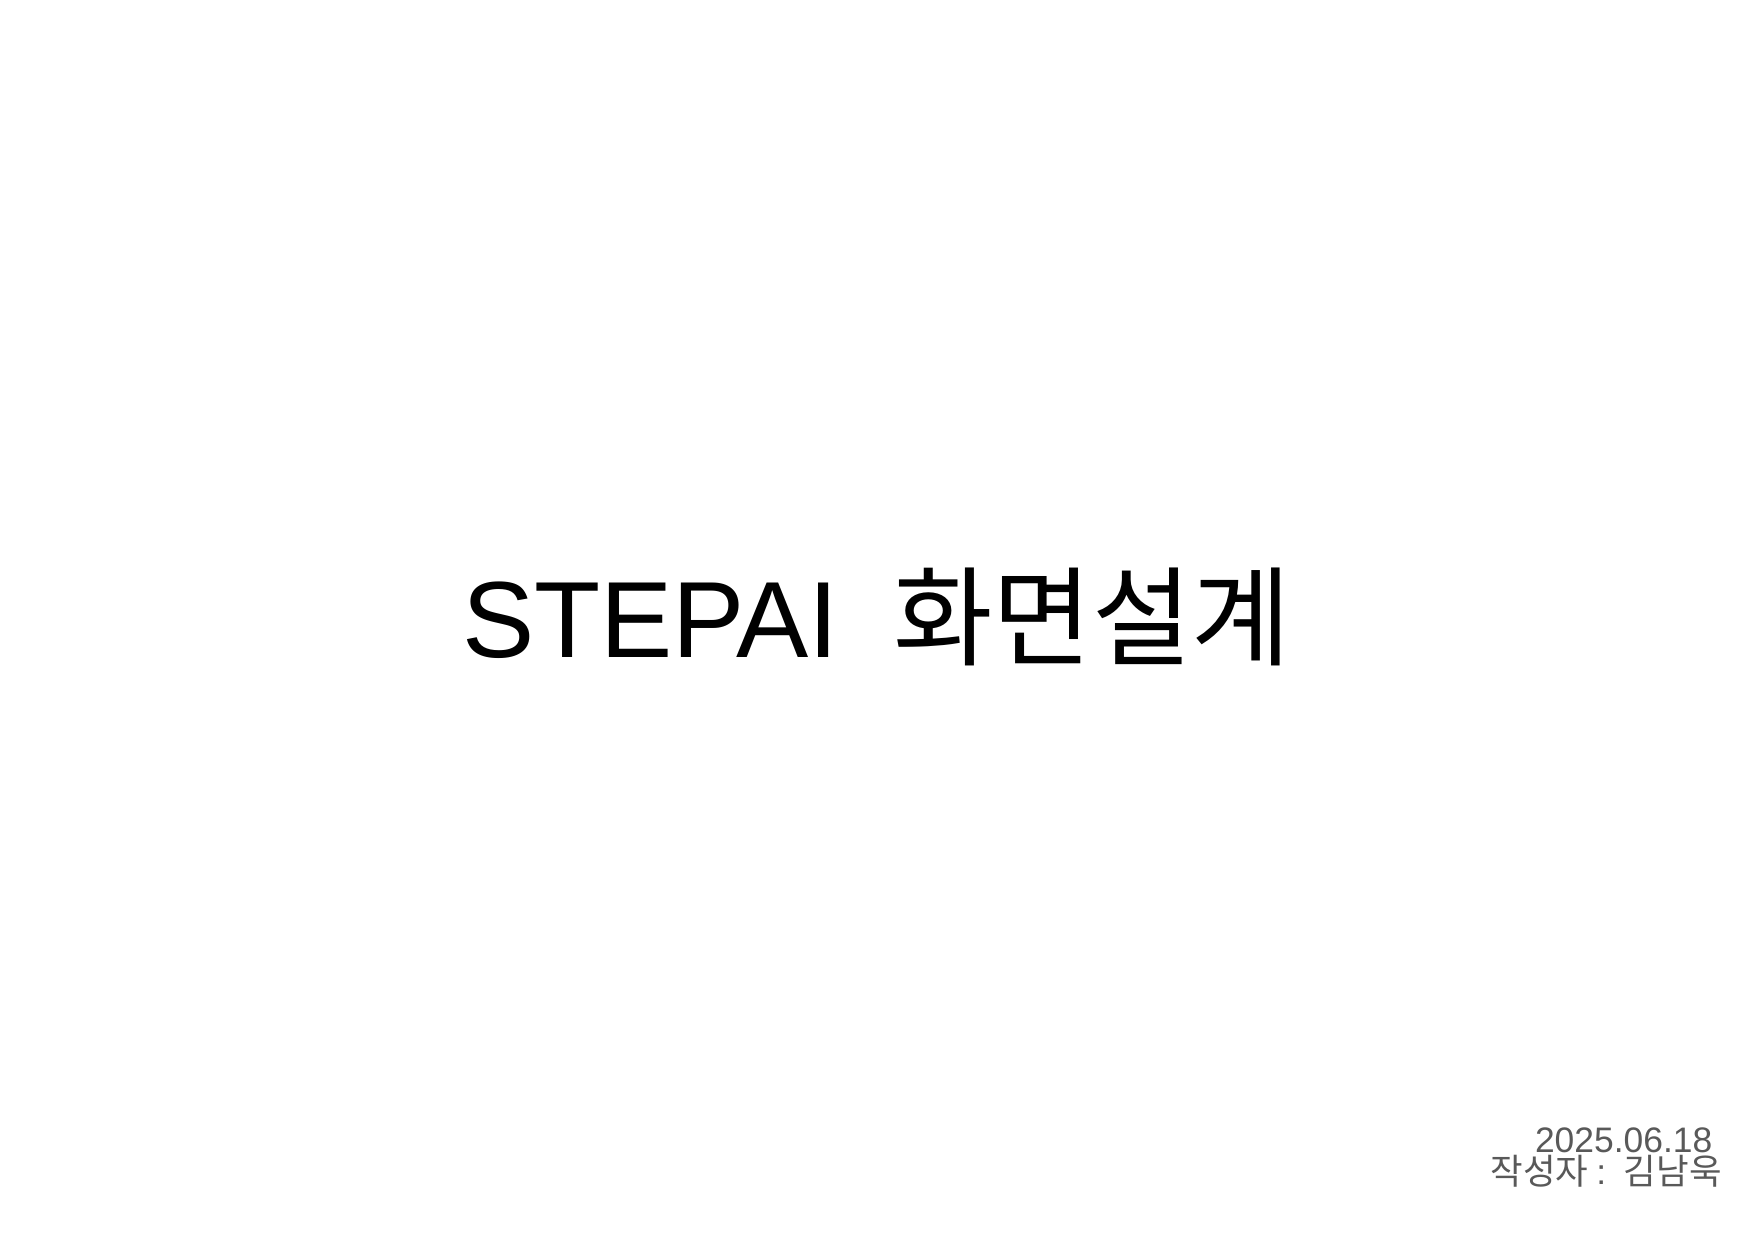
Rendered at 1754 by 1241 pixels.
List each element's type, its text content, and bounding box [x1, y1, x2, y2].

subtitle 2025.06.18 작성자: 김남욱 [107, 1077, 1742, 1241]
title STEPAI 화면설계 [59, 372, 1695, 868]
